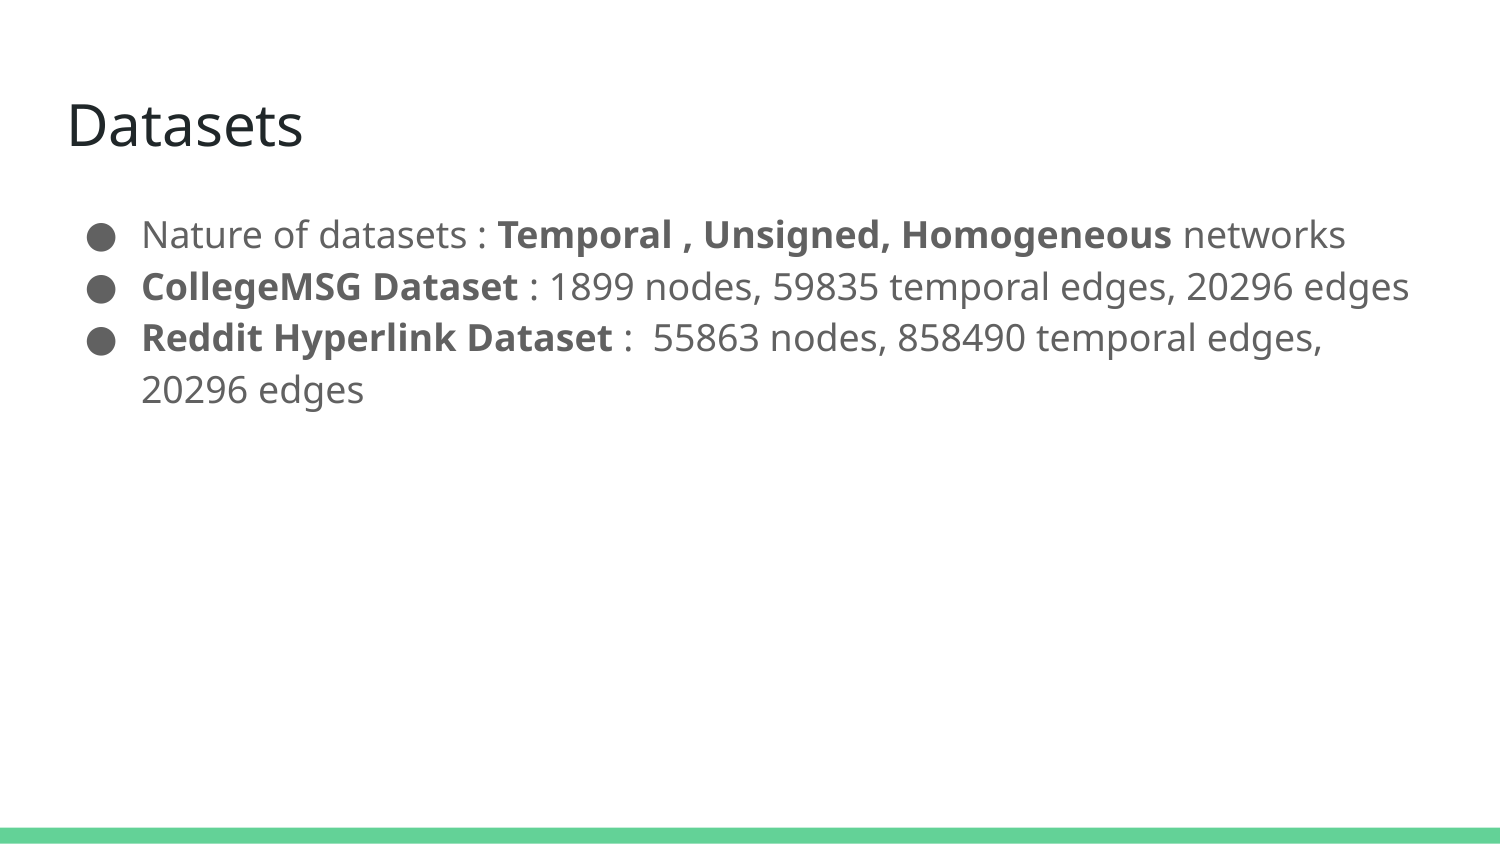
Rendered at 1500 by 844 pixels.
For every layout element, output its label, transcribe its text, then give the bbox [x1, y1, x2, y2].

title Datasets [51, 72, 1449, 167]
list Nature of datasets : Temporal , Unsigned, Homogeneous networks CollegeMSG Dataset : 1899 nodes, 59835 temporal edges, 20296 edges Reddit Hyperlink Dataset : 55863 nodes, 858490 temporal edges, 20296 edges [51, 189, 1449, 750]
